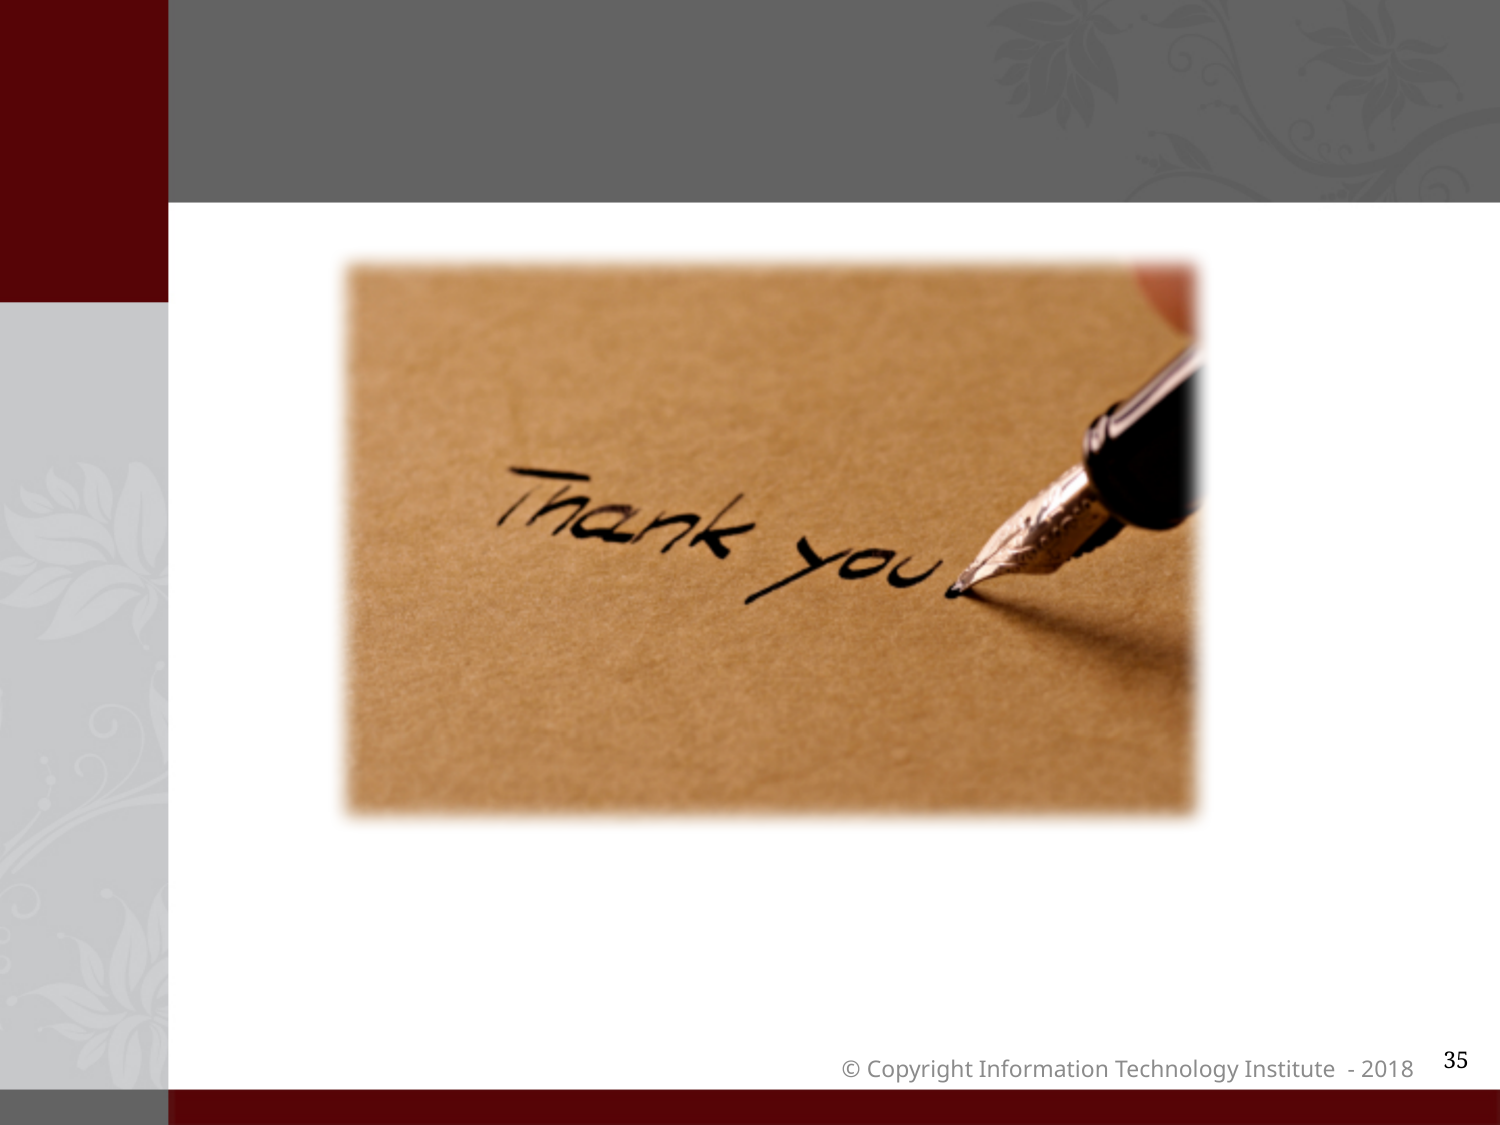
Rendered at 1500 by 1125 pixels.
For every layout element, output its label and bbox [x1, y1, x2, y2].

picture [0, 0, 1500, 1125]
text_box [187, 0, 1463, 218]
